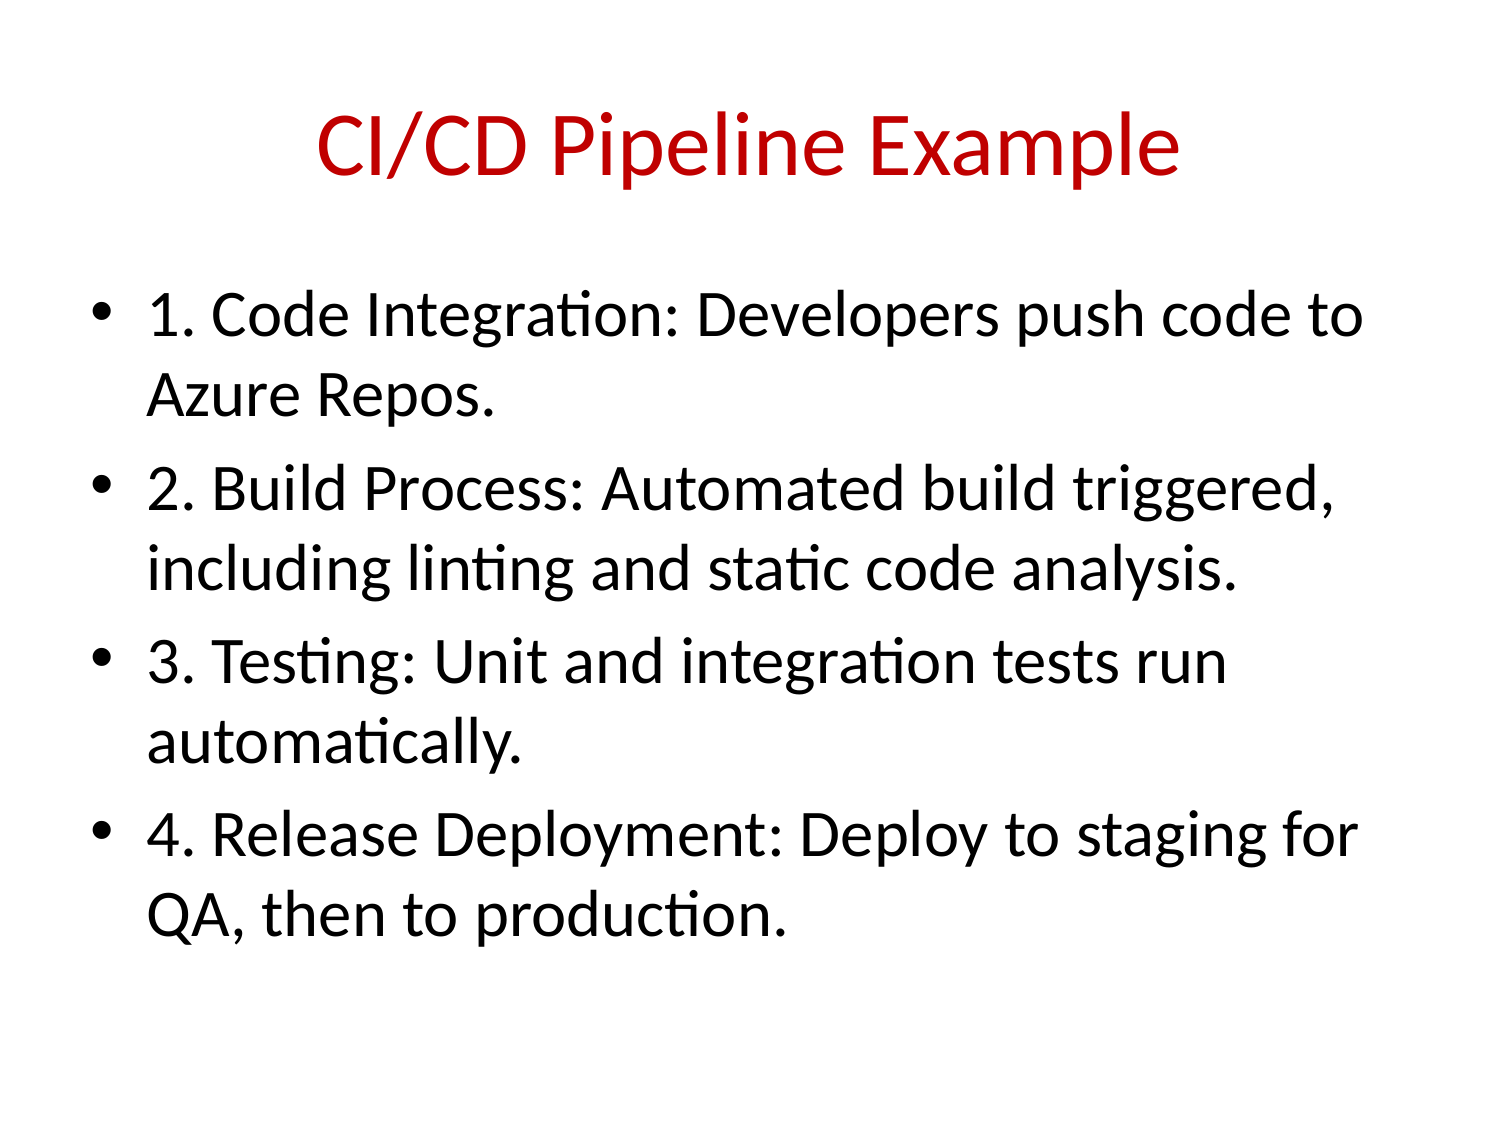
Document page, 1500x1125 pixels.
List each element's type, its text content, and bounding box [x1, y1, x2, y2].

title CI/CD Pipeline Example [75, 45, 1425, 233]
list 1. Code Integration: Developers push code to Azure Repos. 2. Build Process: Automated build triggered, including linting and static code analysis. 3. Testing: Unit and integration tests run automatically. 4. Release Deployment: Deploy to staging for QA, then to production. [75, 262, 1425, 1005]
